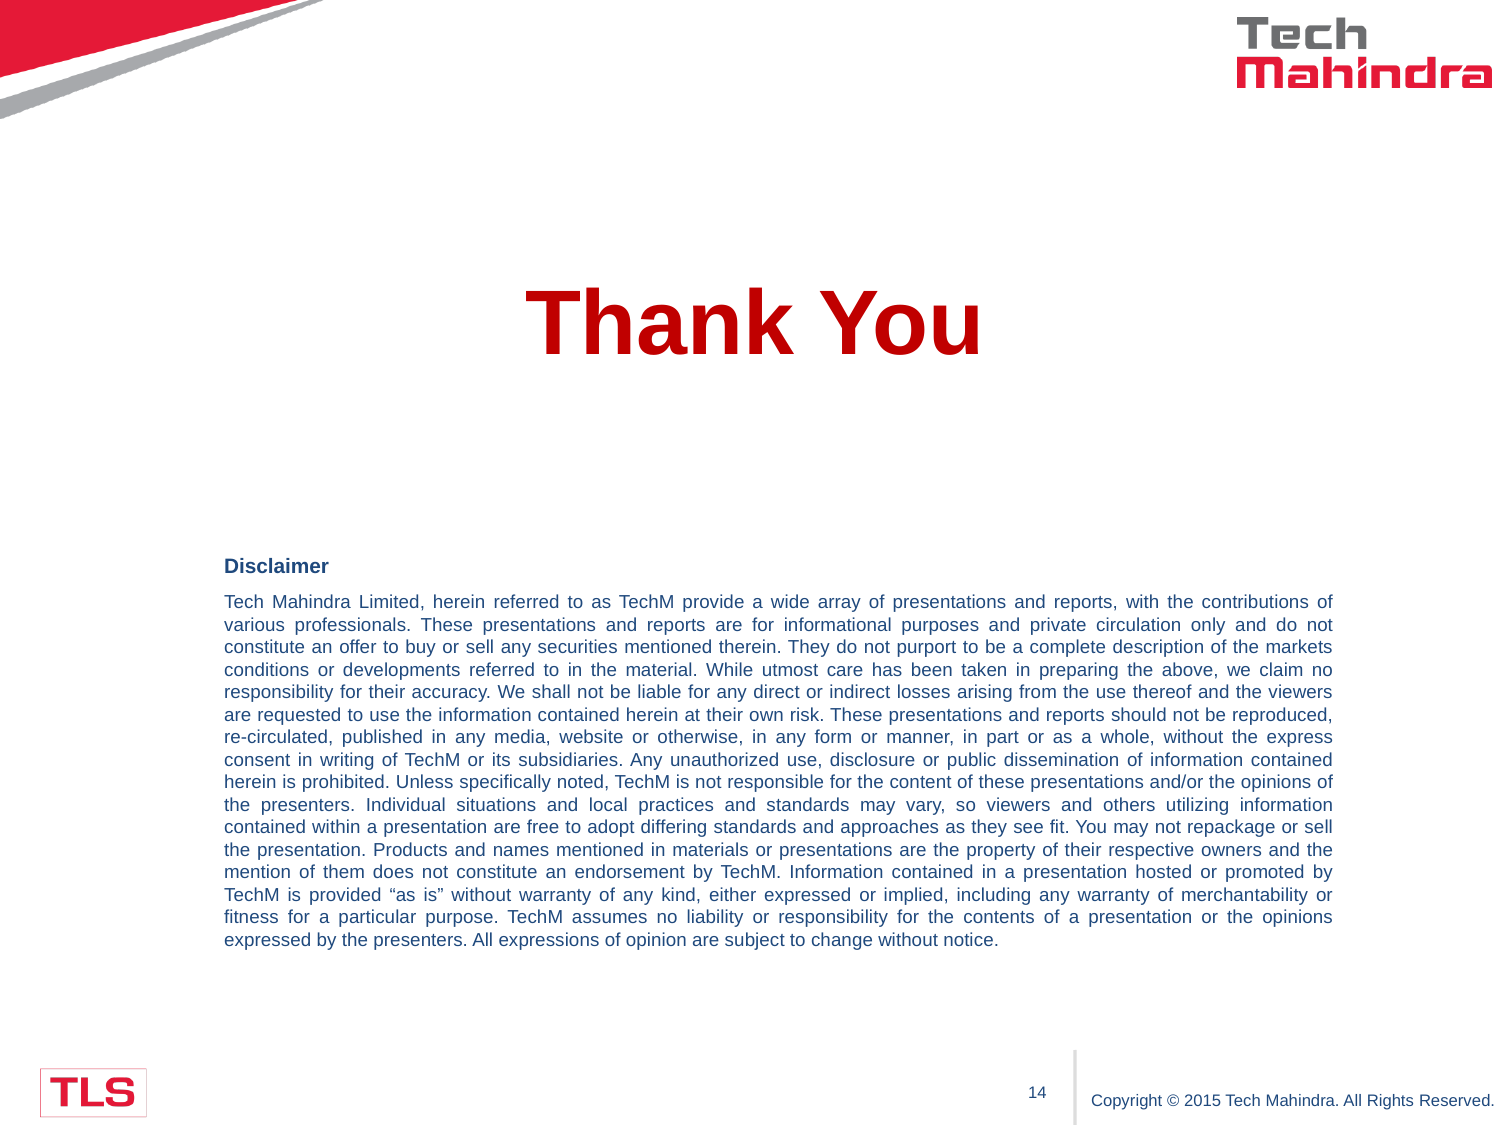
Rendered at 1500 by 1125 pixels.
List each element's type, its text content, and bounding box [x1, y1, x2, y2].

picture [1237, 17, 1492, 88]
title Thank You [524, 262, 1063, 376]
picture [38, 1066, 147, 1118]
picture [0, 0, 325, 119]
